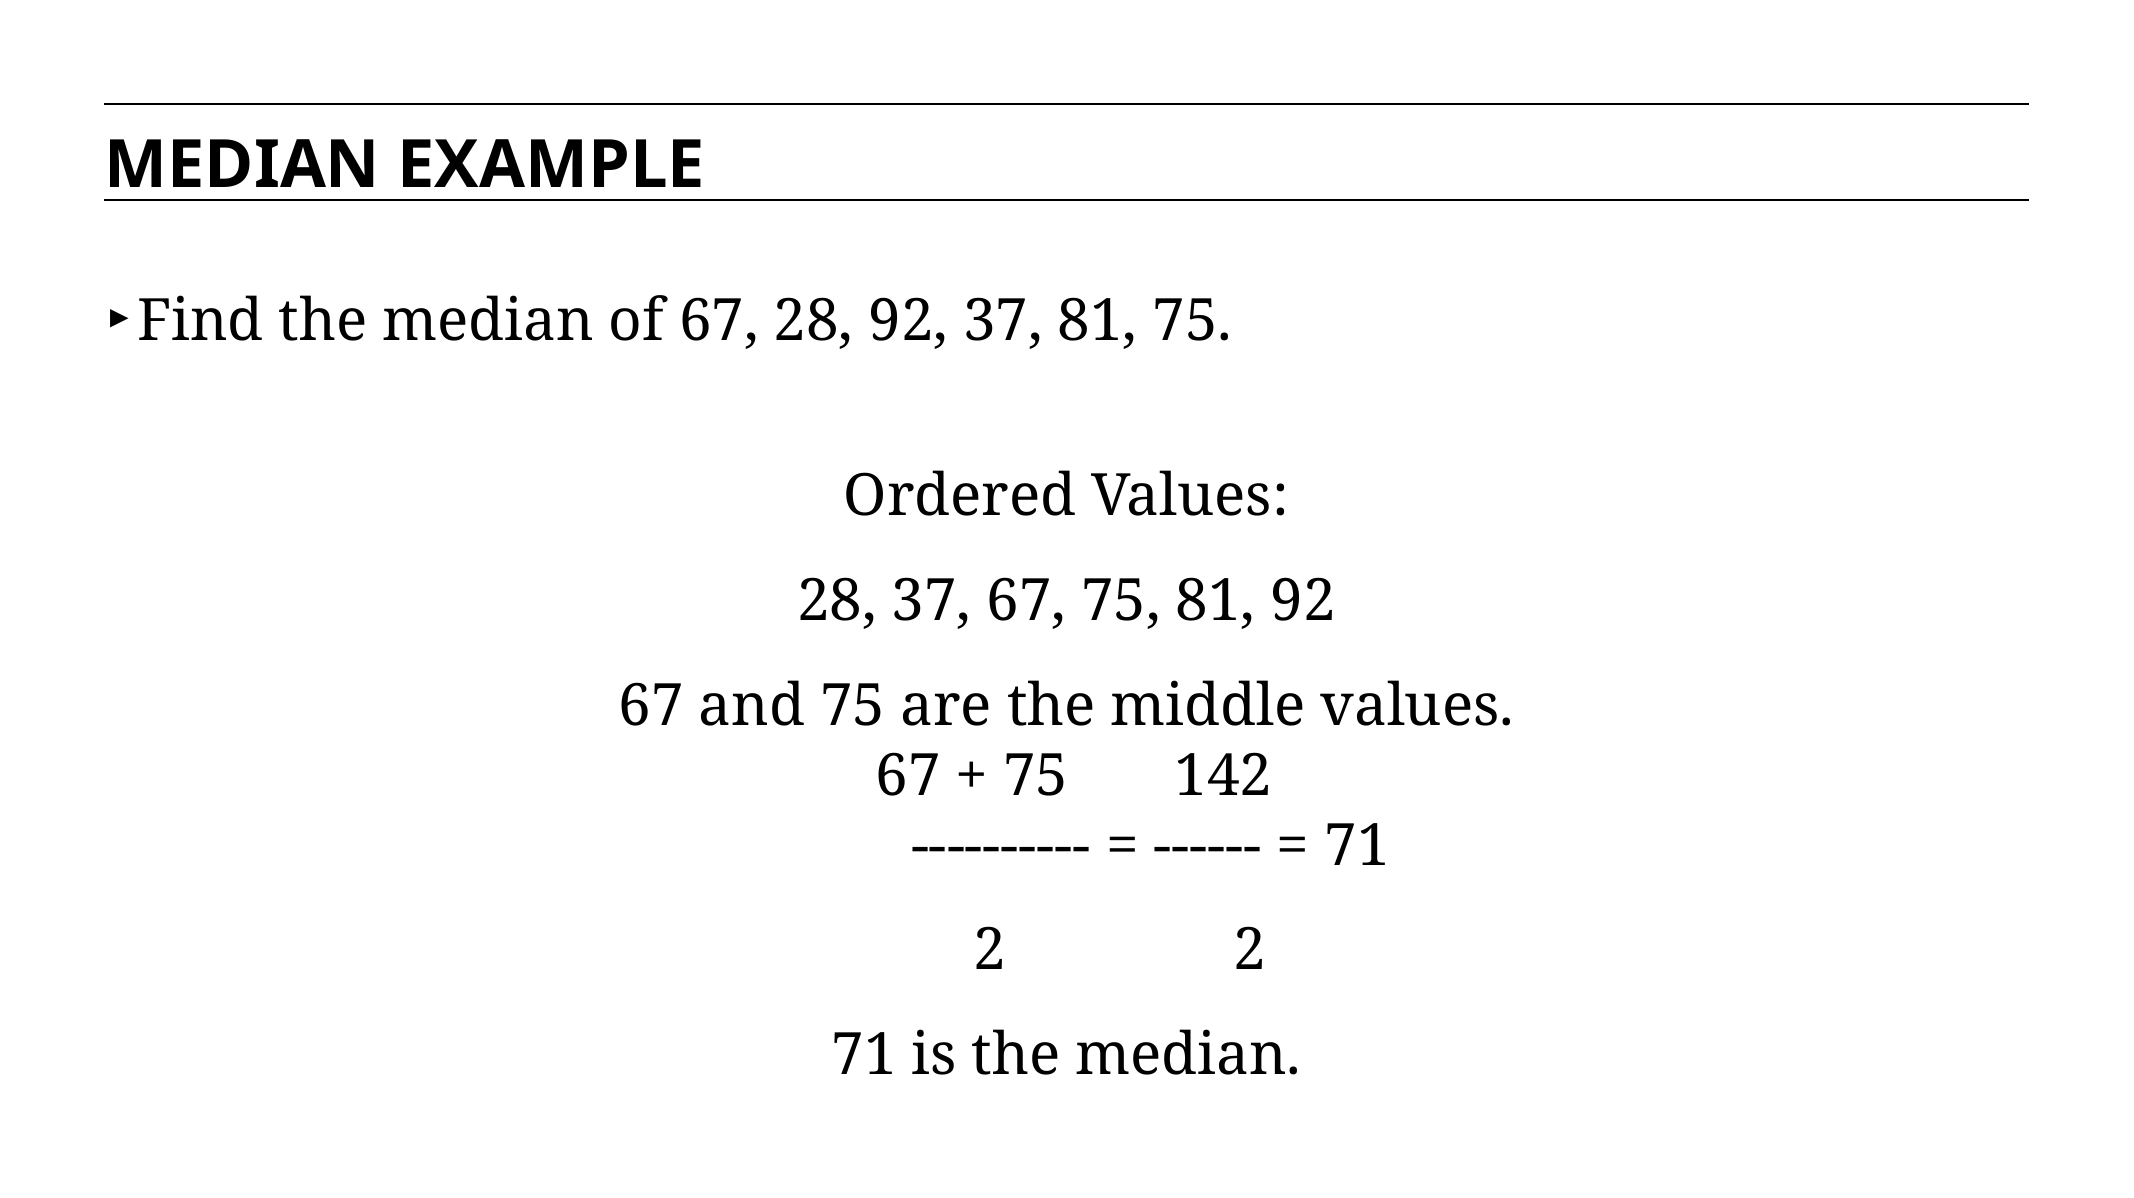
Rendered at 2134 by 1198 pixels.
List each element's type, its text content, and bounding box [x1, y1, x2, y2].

list Find the median of 67, 28, 92, 37, 81, 75. Ordered Values: 28, 37, 67, 75, 81, 92 67 and 75 are the middle values. 67 + 75 142 ---------- = ------ = 71 2 2 71 is the median. [104, 212, 2030, 837]
text_box MEDIAN EXAMPLE [104, 120, 2030, 192]
